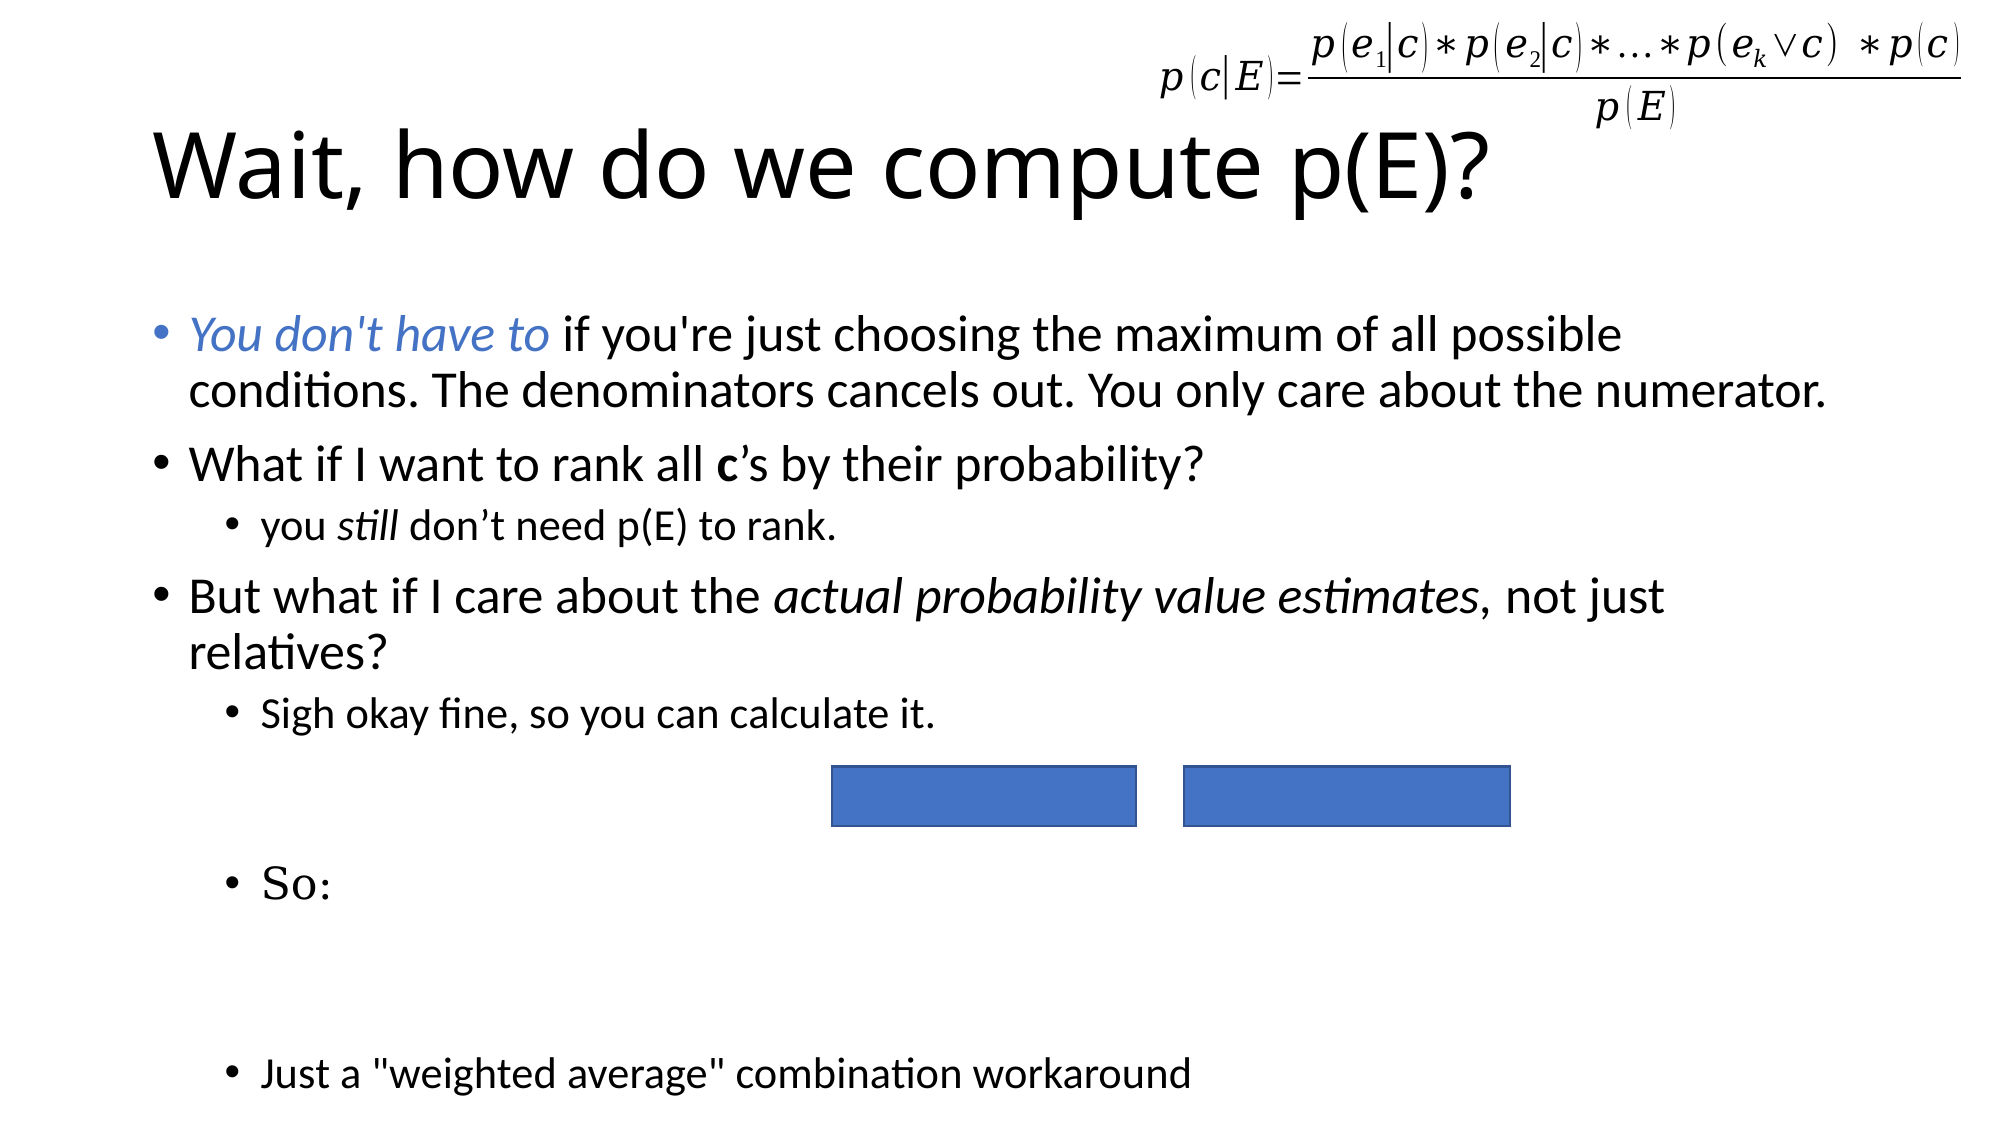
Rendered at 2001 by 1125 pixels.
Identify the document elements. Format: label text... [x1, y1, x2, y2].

title Wait, how do we compute p(E)? [137, 59, 1863, 278]
text_box [1183, 765, 1511, 827]
text_box [831, 765, 1137, 827]
